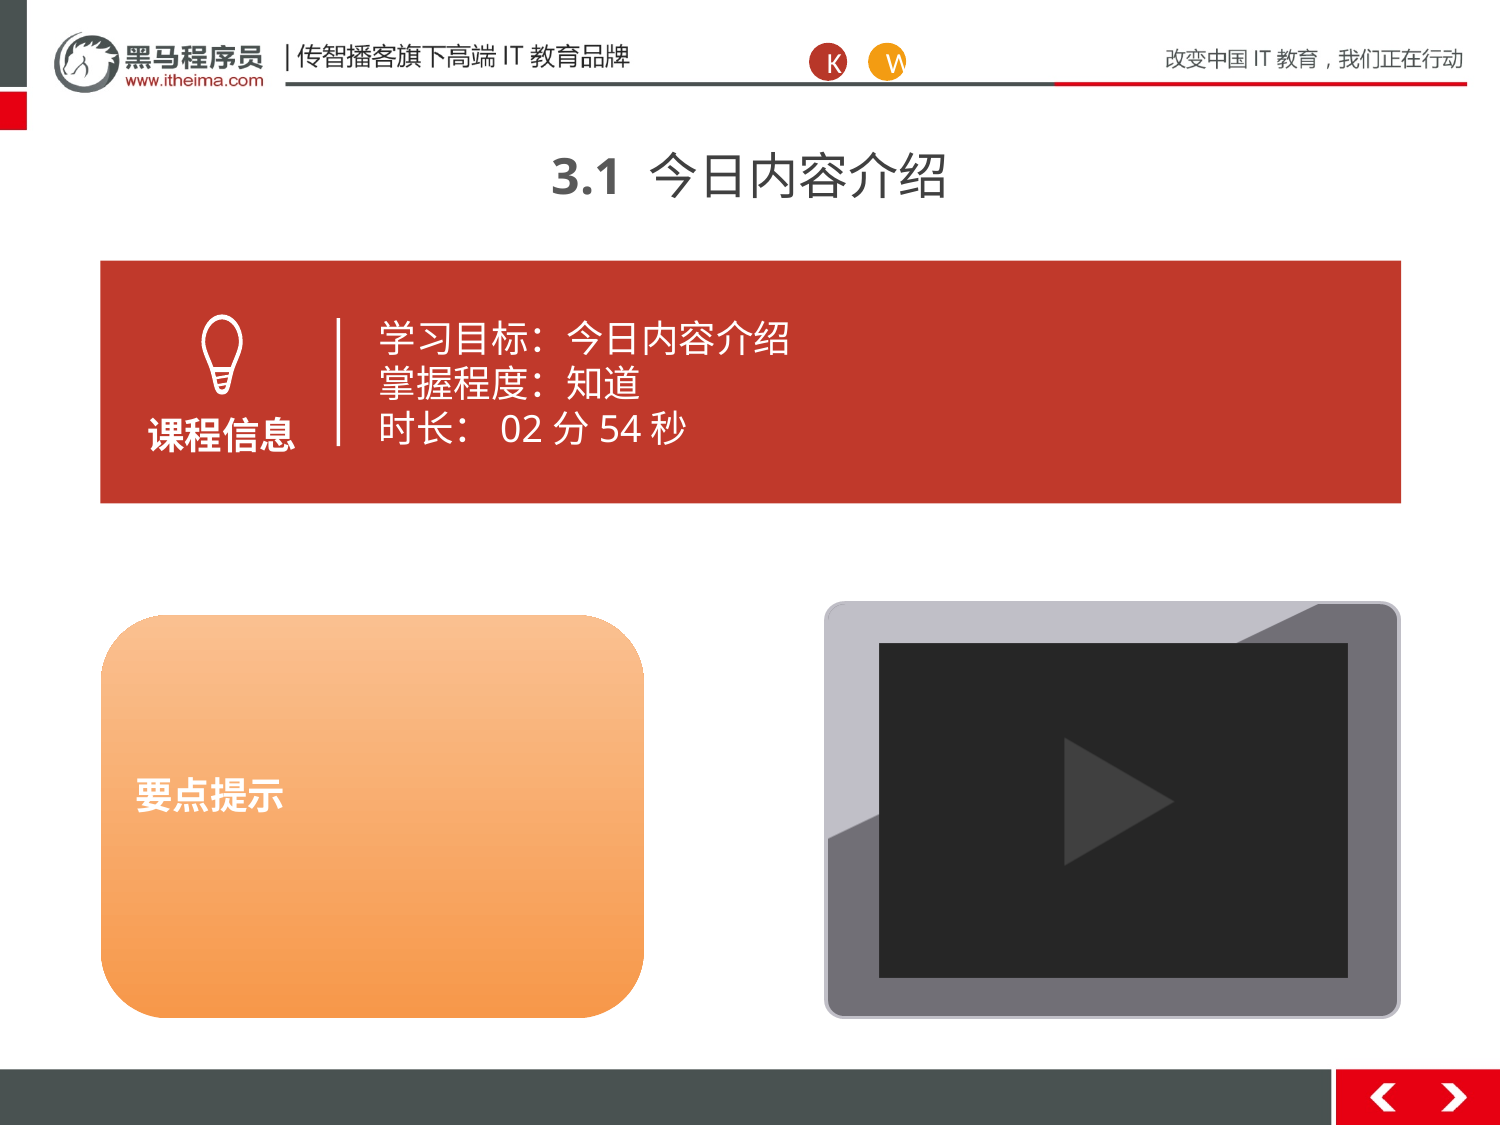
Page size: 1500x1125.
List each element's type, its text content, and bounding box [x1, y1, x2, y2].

text_box W [866, 40, 909, 83]
text_box K [806, 40, 850, 83]
picture [0, 0, 1500, 137]
text_box 学习目标：今日内容介绍 掌握程度：知道 时长：02分54秒 [364, 307, 1294, 458]
text_box [98, 258, 1403, 505]
picture [0, 209, 1500, 1125]
text_box 3.1 今日内容介绍 [0, 137, 1500, 209]
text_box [130, 314, 314, 466]
text_box [335, 316, 342, 448]
text_box 要点提示 [100, 615, 644, 1019]
